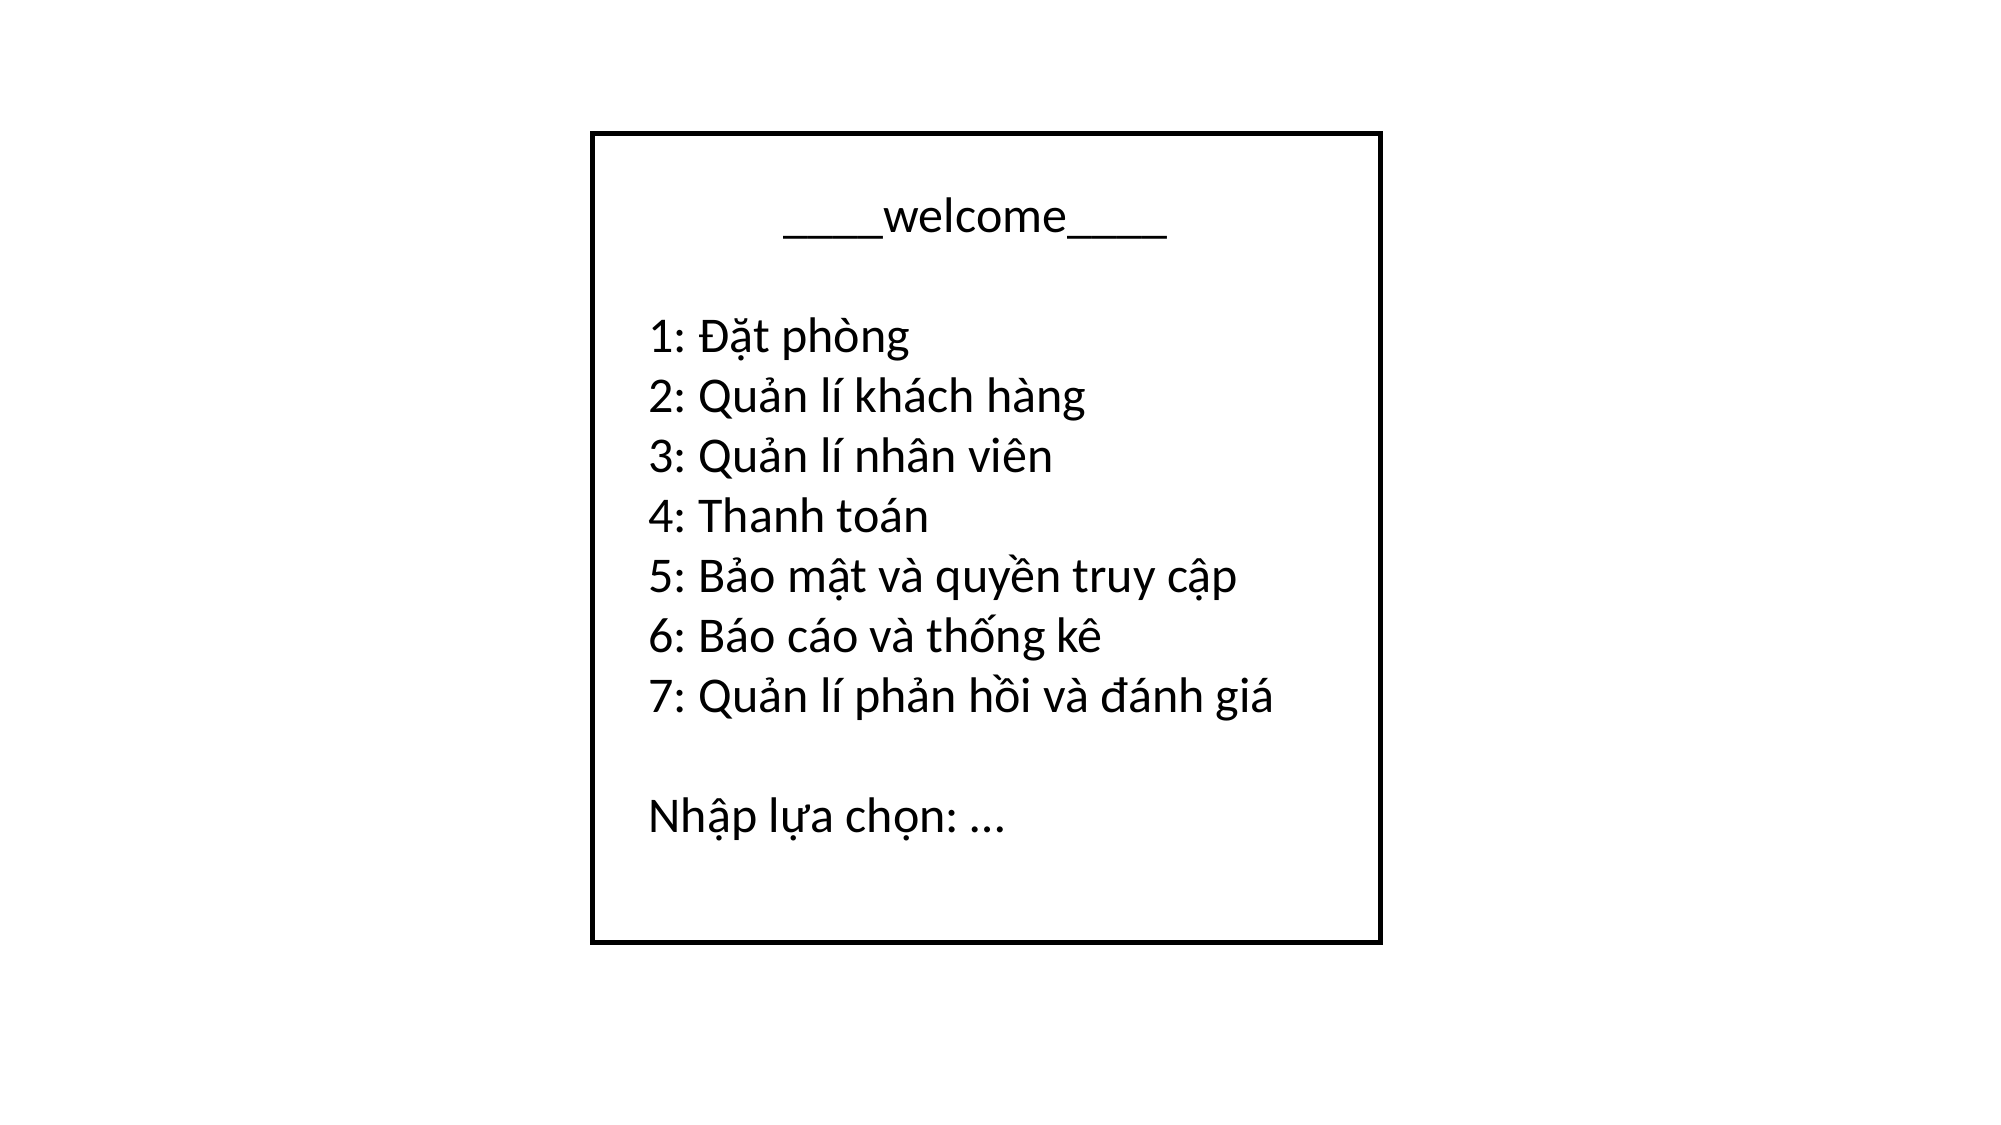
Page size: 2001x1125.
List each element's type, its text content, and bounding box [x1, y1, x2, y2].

text_box [592, 133, 1382, 944]
text_box ____welcome____ 1: Đặt phòng 2: Quản lí khách hàng 3: Quản lí nhân viên 4: Thanh toán 5: Bảo mật và quyền truy cập 6: Báo cáo và thống kê 7: Quản lí phản hồi và đánh giá Nhập lựa chọn: … [633, 174, 1290, 895]
